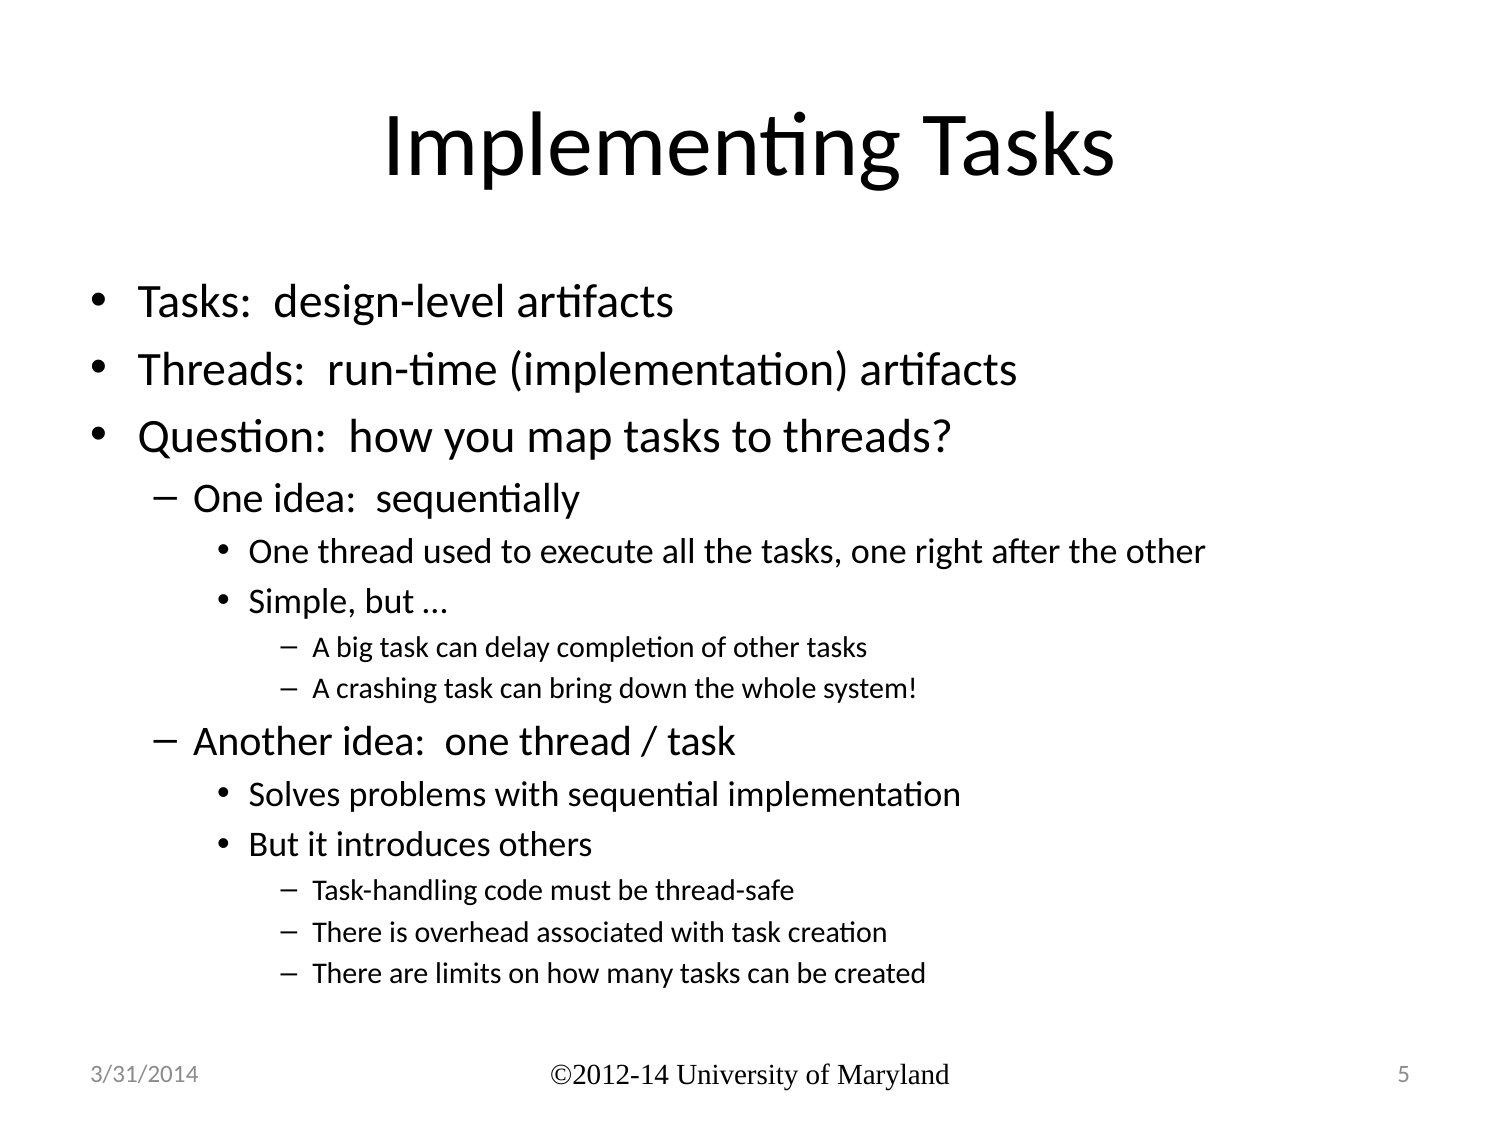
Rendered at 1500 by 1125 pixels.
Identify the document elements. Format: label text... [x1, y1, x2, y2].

title Implementing Tasks [75, 45, 1425, 233]
footer ©2012-14 University of Maryland [512, 1042, 988, 1103]
slide_number 5 [1074, 1042, 1425, 1103]
list Tasks: design-level artifacts Threads: run-time (implementation) artifacts Question: how you map tasks to threads? One idea: sequentially One thread used to execute all the tasks, one right after the other Simple, but … A big task can delay completion of other tasks A crashing task can bring down the whole system! Another idea: one thread / task Solves problems with sequential implementation But it introduces others Task-handling code must be thread-safe There is overhead associated with task creation There are limits on how many tasks can be created [75, 262, 1425, 1005]
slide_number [75, 1042, 425, 1103]
